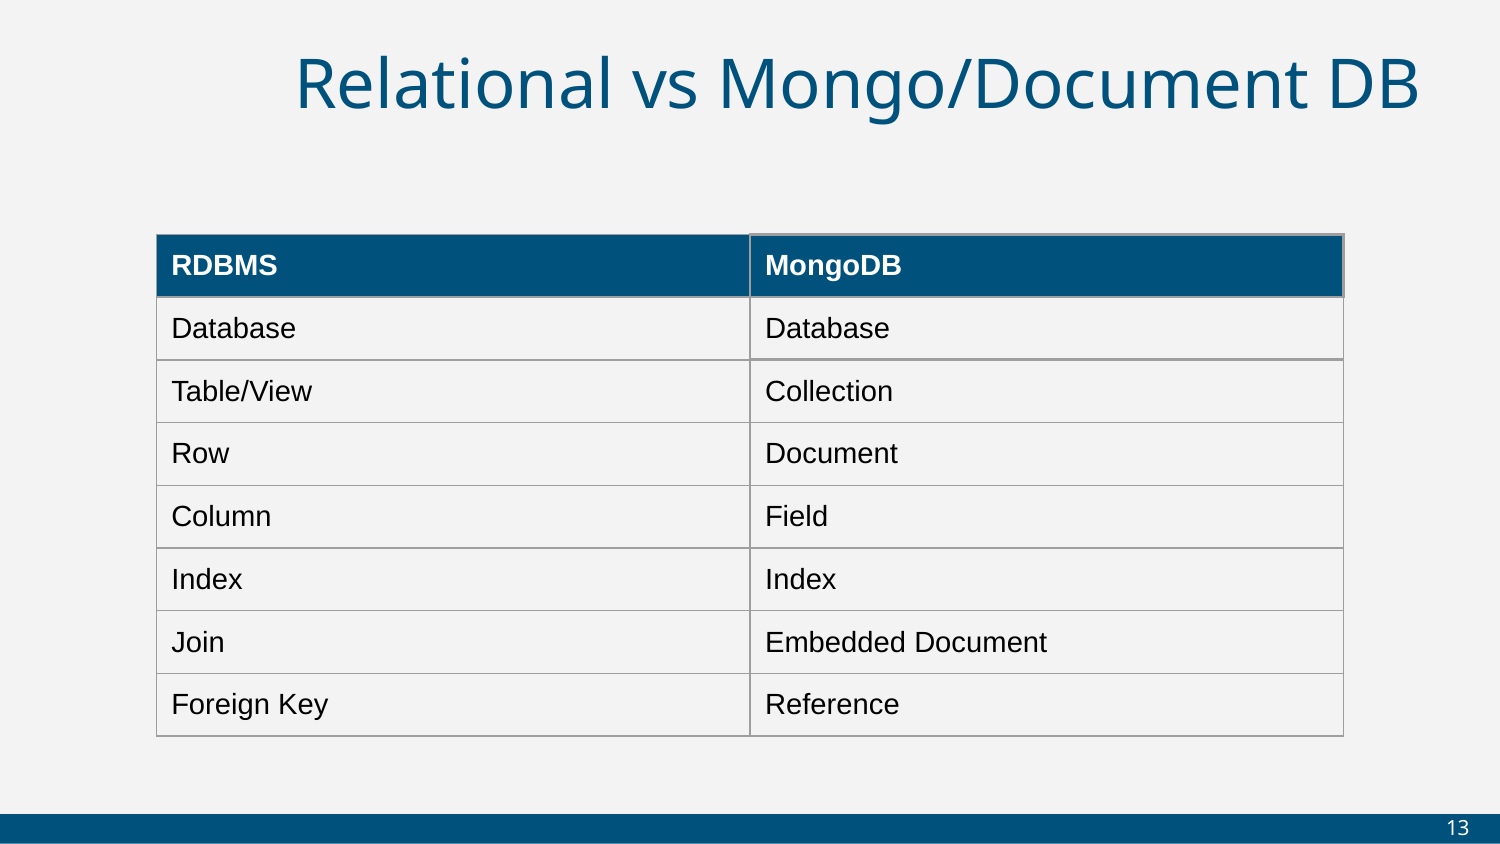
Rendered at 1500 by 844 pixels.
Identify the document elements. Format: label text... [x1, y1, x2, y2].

table_cell Embedded Document [751, 611, 1343, 673]
table_cell Foreign Key [157, 674, 749, 735]
table_cell Row [157, 423, 749, 485]
table_cell Table/View [157, 361, 749, 422]
table_cell Field [751, 486, 1343, 547]
table_header RDBMS [157, 235, 749, 296]
table_cell Document [751, 423, 1343, 485]
table_cell Reference [751, 674, 1343, 735]
table_cell Database [751, 298, 1343, 358]
table_header MongoDB [751, 236, 1342, 296]
slide_number ‹#› [1296, 810, 1485, 844]
table_cell Database [157, 298, 749, 359]
table_cell Collection [751, 361, 1343, 422]
table_cell Column [157, 486, 749, 547]
table_cell Index [157, 549, 749, 610]
title Relational vs Mongo/Document DB [63, 24, 1437, 138]
table_cell Join [157, 611, 749, 673]
table_cell Index [751, 549, 1343, 610]
